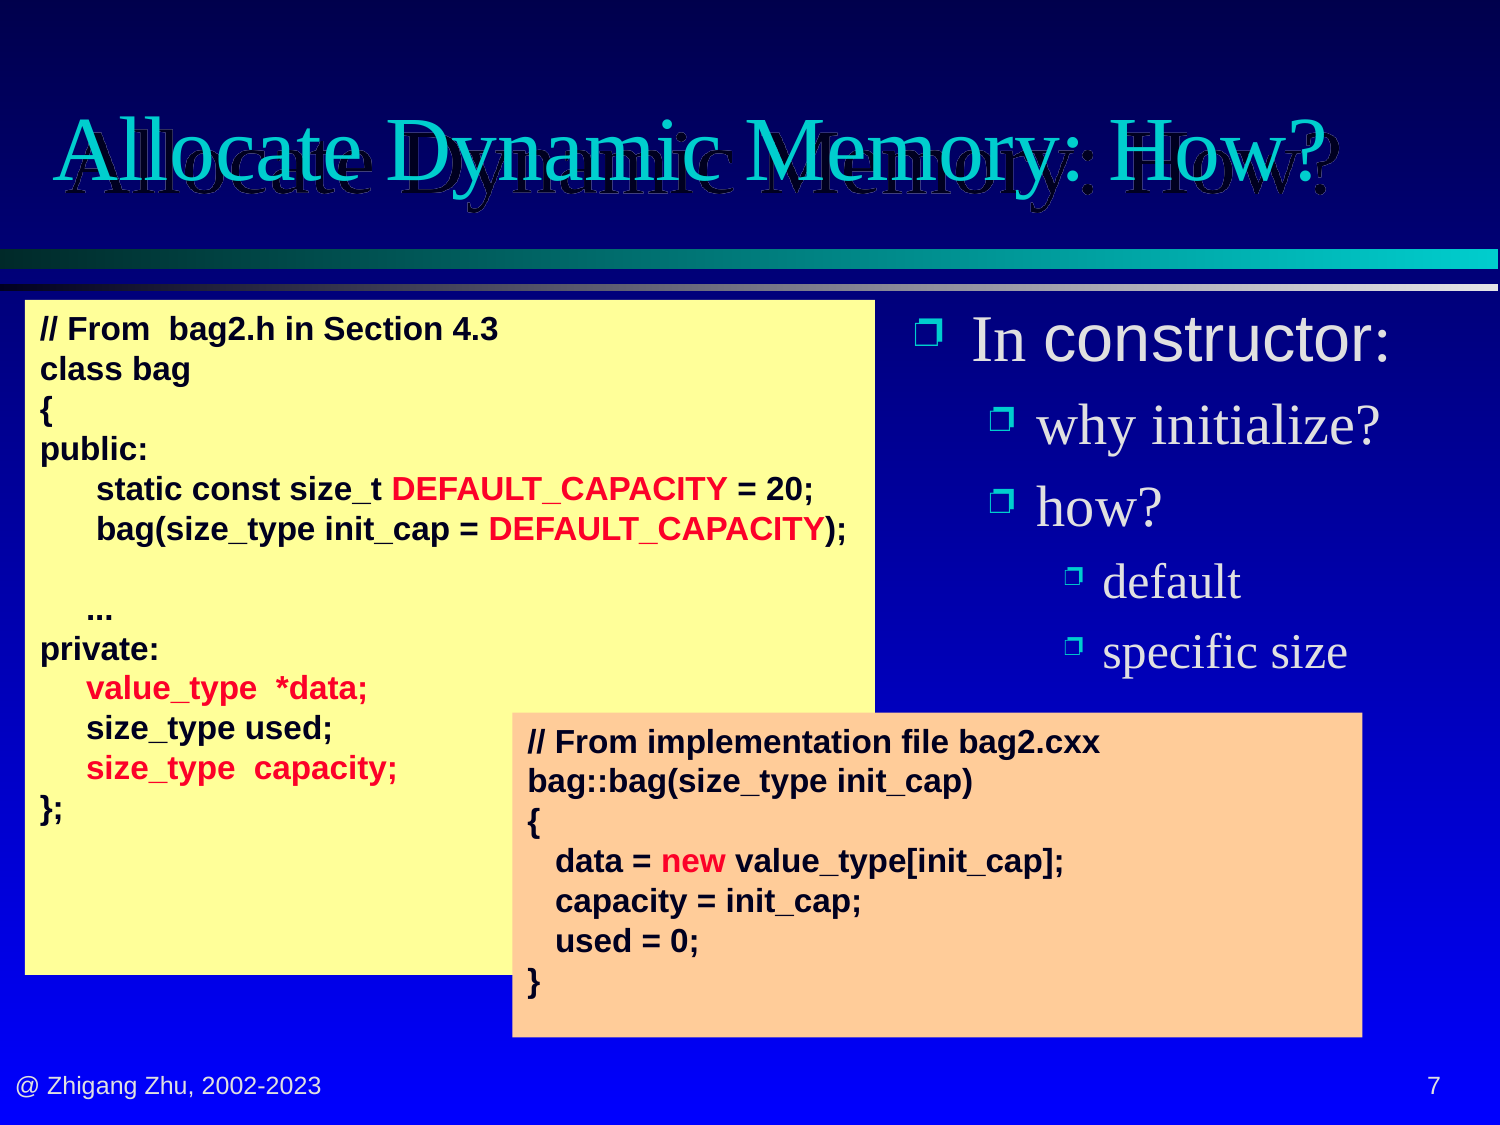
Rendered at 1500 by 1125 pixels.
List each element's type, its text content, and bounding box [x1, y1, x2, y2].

list In constructor: why initialize? how? default specific size [899, 286, 1476, 963]
title Allocate Dynamic Memory: How? [36, 49, 1426, 238]
text_box // From implementation file bag2.cxx bag::bag(size_type init_cap) { data = new value_type[init_cap]; capacity = init_cap; used = 0; } [512, 712, 1363, 1038]
list // From bag2.h in Section 4.3 class bag { public: static const size_t DEFAULT_CAPACITY = 20; bag(size_type init_cap = DEFAULT_CAPACITY); ... private: value_type *data; size_type used; size_type capacity; }; [24, 299, 876, 976]
